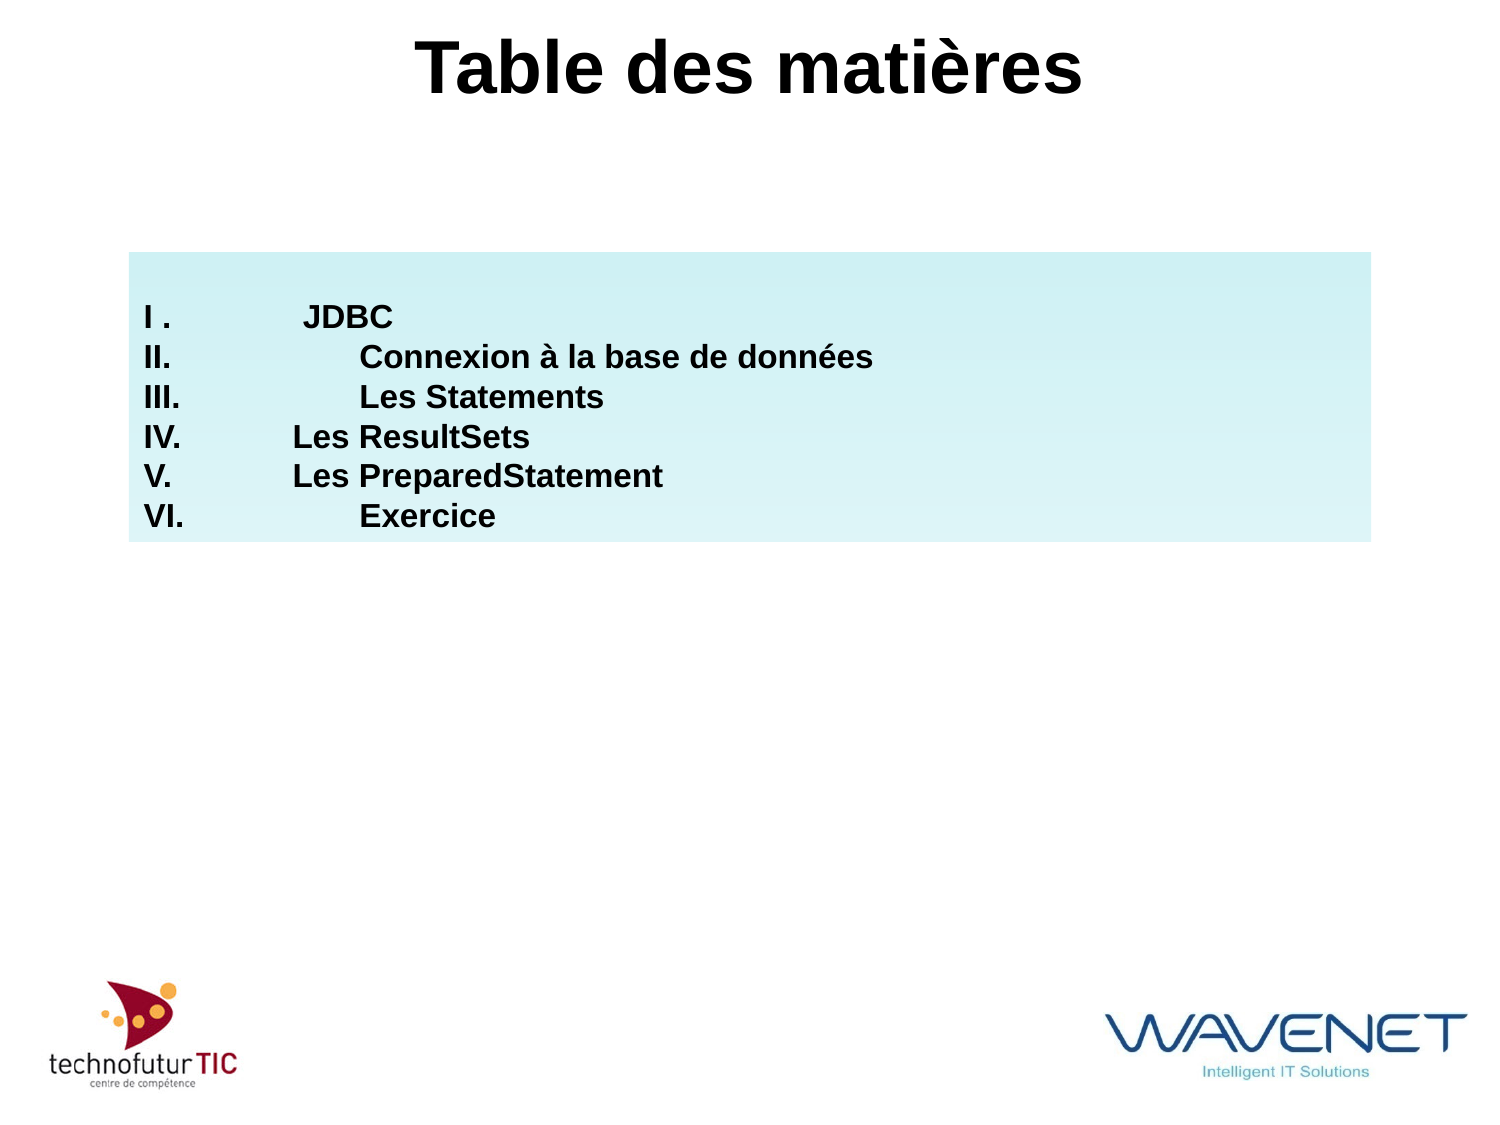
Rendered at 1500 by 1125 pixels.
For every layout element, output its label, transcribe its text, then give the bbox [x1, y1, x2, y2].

text_box Table des matières [0, 11, 1500, 116]
picture [1103, 1012, 1469, 1081]
text_box I . JDBC II. Connexion à la base de données III. Les Statements Les ResultSets Les PreparedStatement VI. Exercice [128, 252, 1372, 542]
picture [41, 970, 245, 1094]
